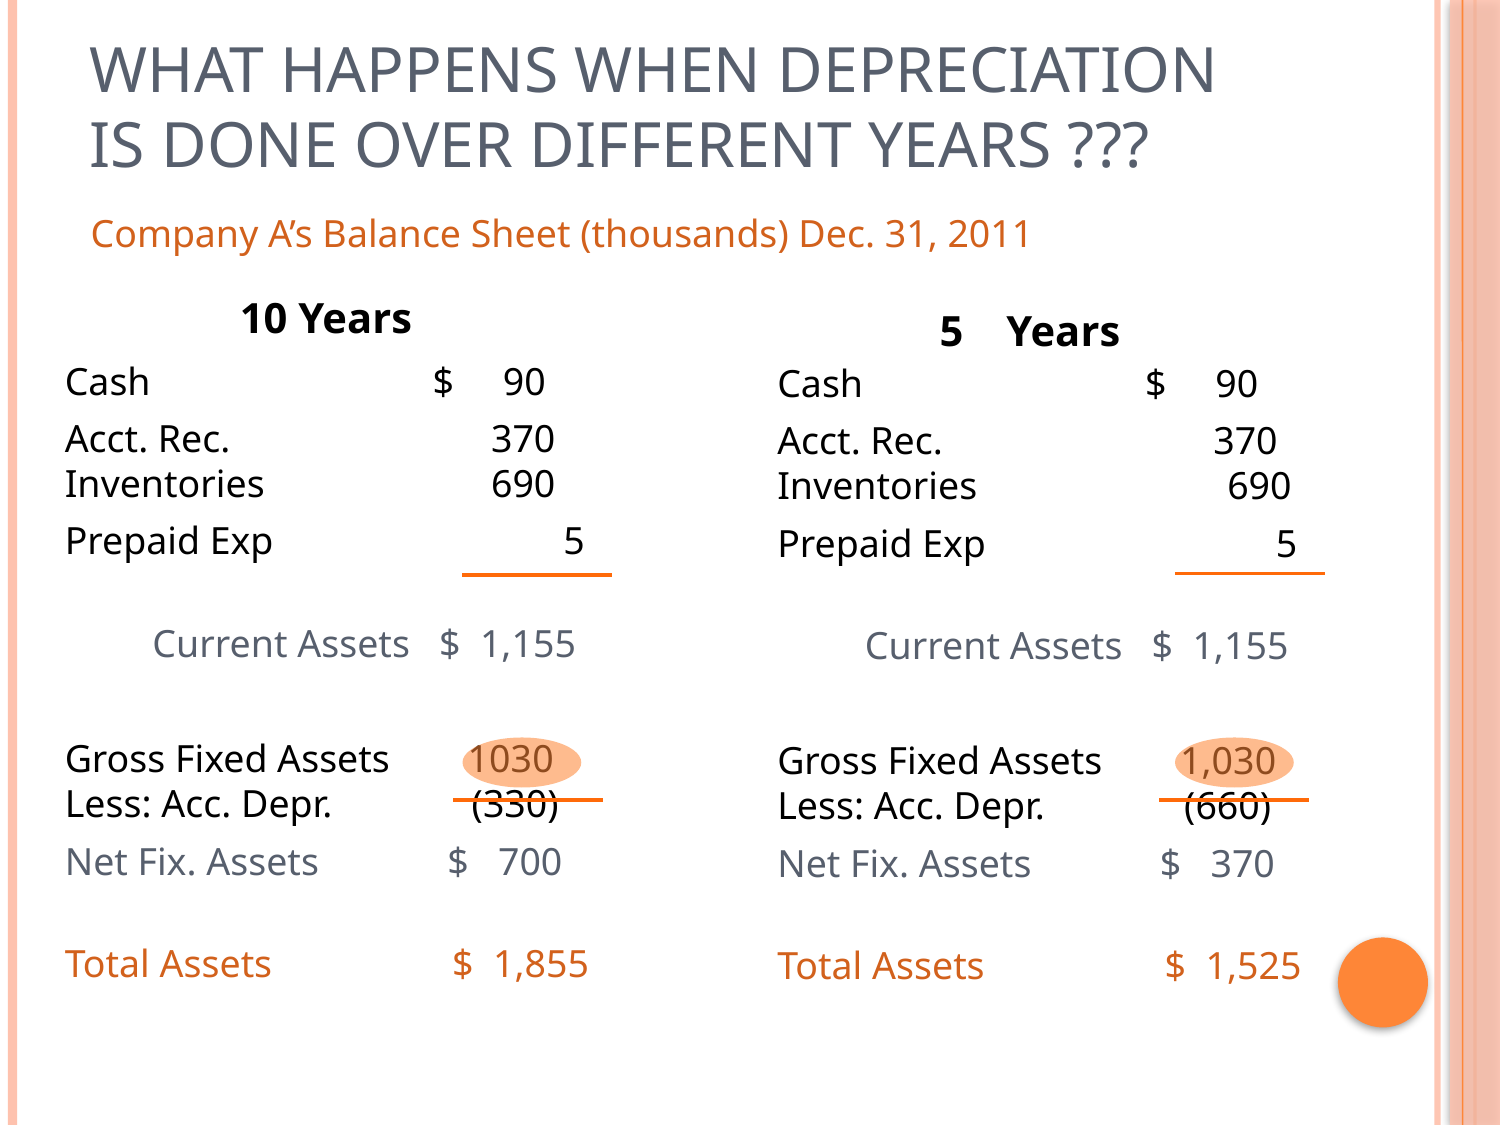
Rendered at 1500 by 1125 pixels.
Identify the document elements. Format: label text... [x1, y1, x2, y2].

text_box Company A’s Balance Sheet (thousands) Dec. 31, 2011 [75, 202, 1050, 262]
text_box 10 Years [224, 284, 738, 350]
text_box [1172, 735, 1296, 790]
title What happens when depreciation is done over different years ??? [75, 0, 1300, 188]
table_cell 27 / 450 [1177, 575, 1323, 579]
text_box [460, 735, 584, 790]
list Cash $ 90 Acct. Rec. 370 Inventories 690 Prepaid Exp 5 Current Assets $ 1,155 Gross Fixed Assets 1,030 Less: Acc. Depr. (660) Net Fix. Assets $ 370 Total Assets $ 1,525 [762, 352, 1375, 1025]
text_box 5 Years [924, 296, 1438, 362]
list Cash $ 90 Acct. Rec. 370 Inventories 690 Prepaid Exp 5 Current Assets $ 1,155 Gross Fixed Assets 1030 Less: Acc. Depr. (330) Net Fix. Assets $ 700 Total Assets $ 1,855 [50, 350, 663, 1023]
